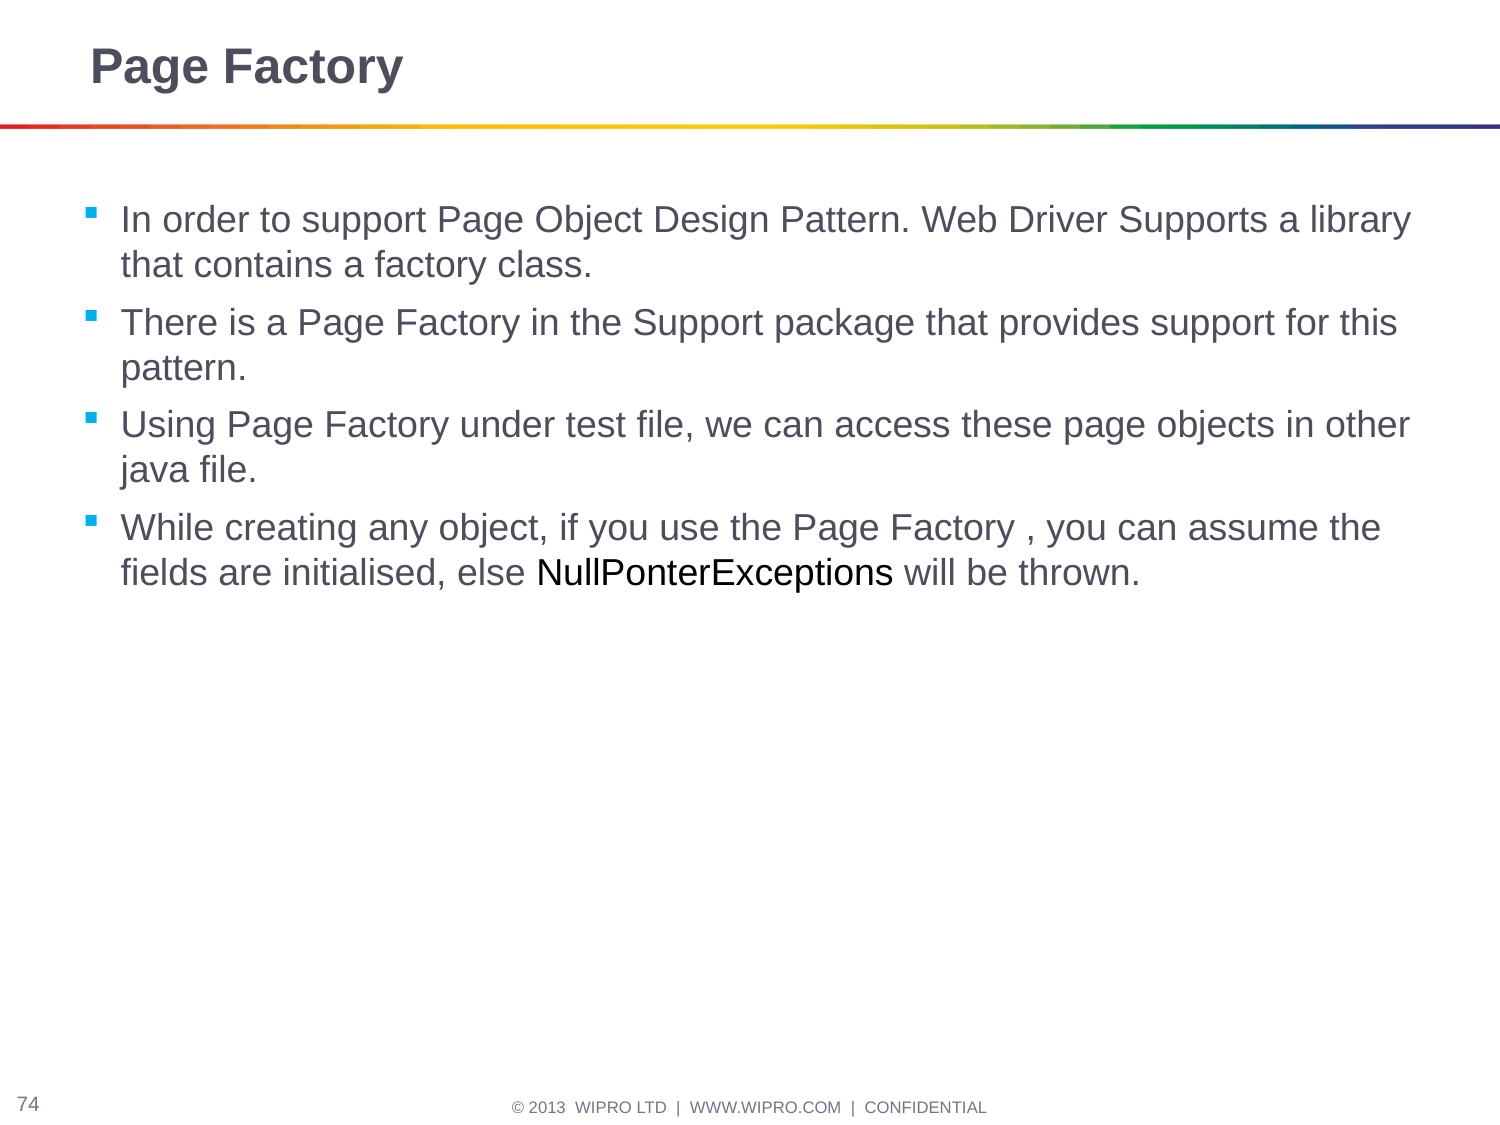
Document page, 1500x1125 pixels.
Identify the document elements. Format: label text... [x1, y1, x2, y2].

list In order to support Page Object Design Pattern. Web Driver Supports a library that contains a factory class. There is a Page Factory in the Support package that provides support for this pattern. Using Page Factory under test file, we can access these page objects in other java file. While creating any object, if you use the Page Factory , you can assume the fields are initialised, else NullPonterExceptions will be thrown. [75, 187, 1425, 1033]
title Page Factory [74, 25, 1426, 102]
